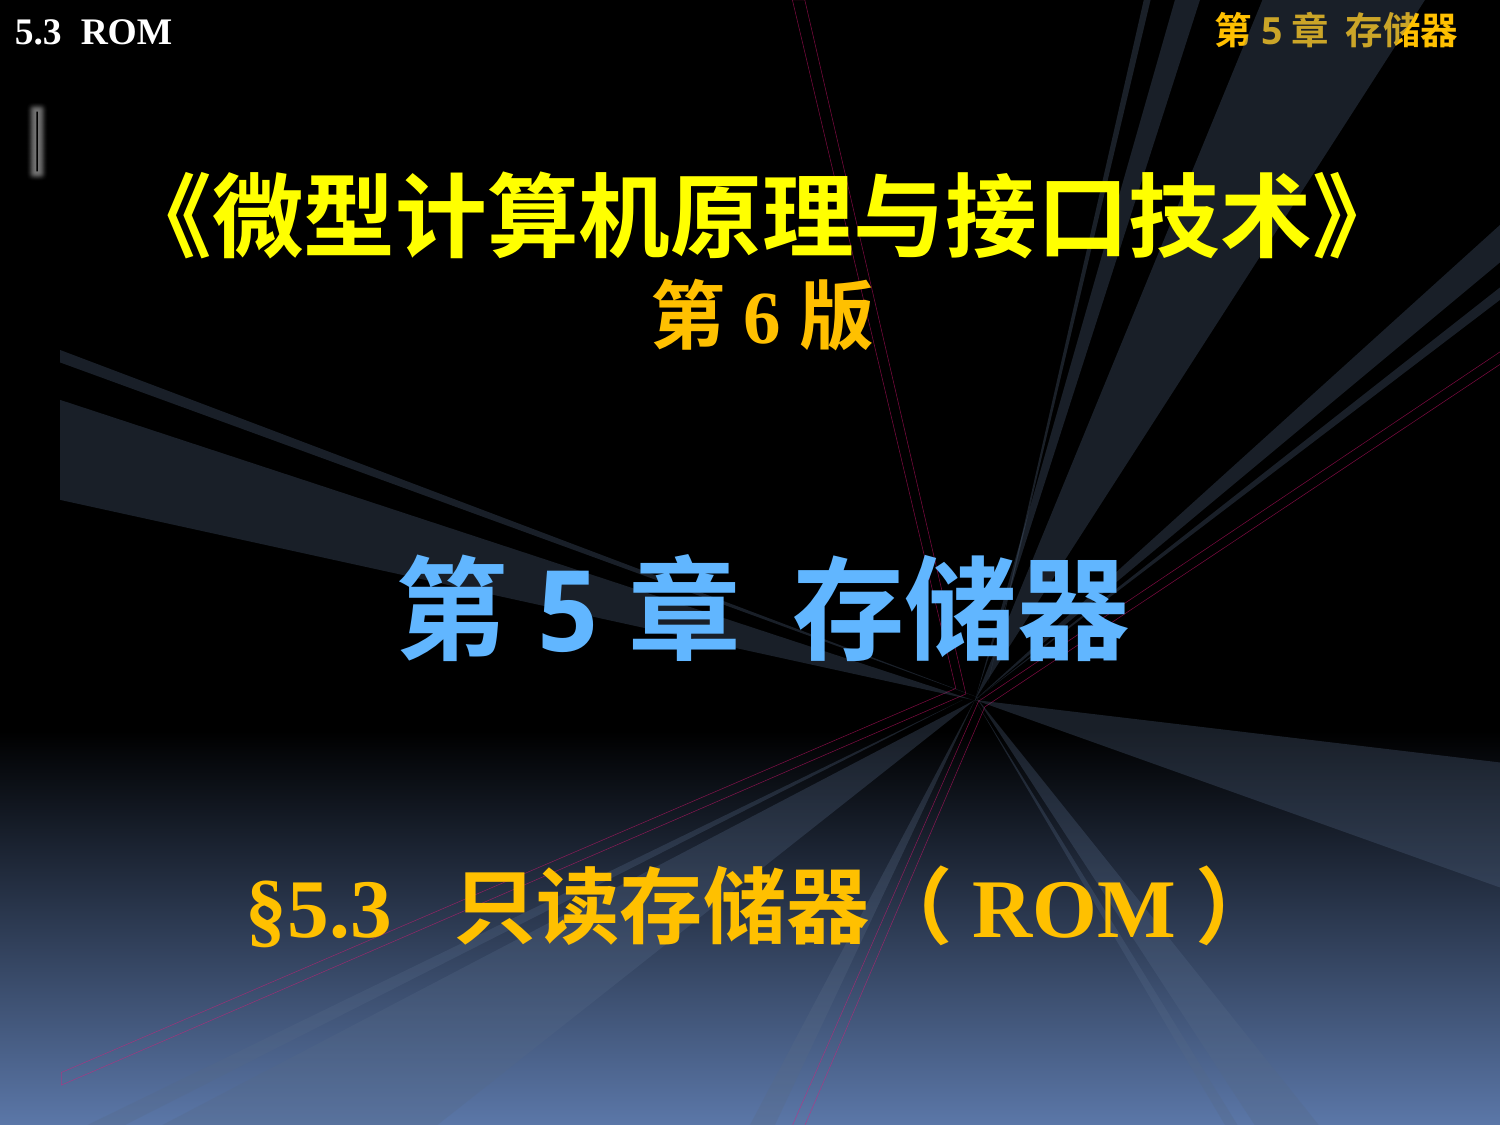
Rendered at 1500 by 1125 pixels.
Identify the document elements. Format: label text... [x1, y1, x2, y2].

text_box 《微型计算机原理与接口技术》 第6版 第5章 存储器 §5.3 只读存储器（ROM） [62, 125, 1463, 988]
